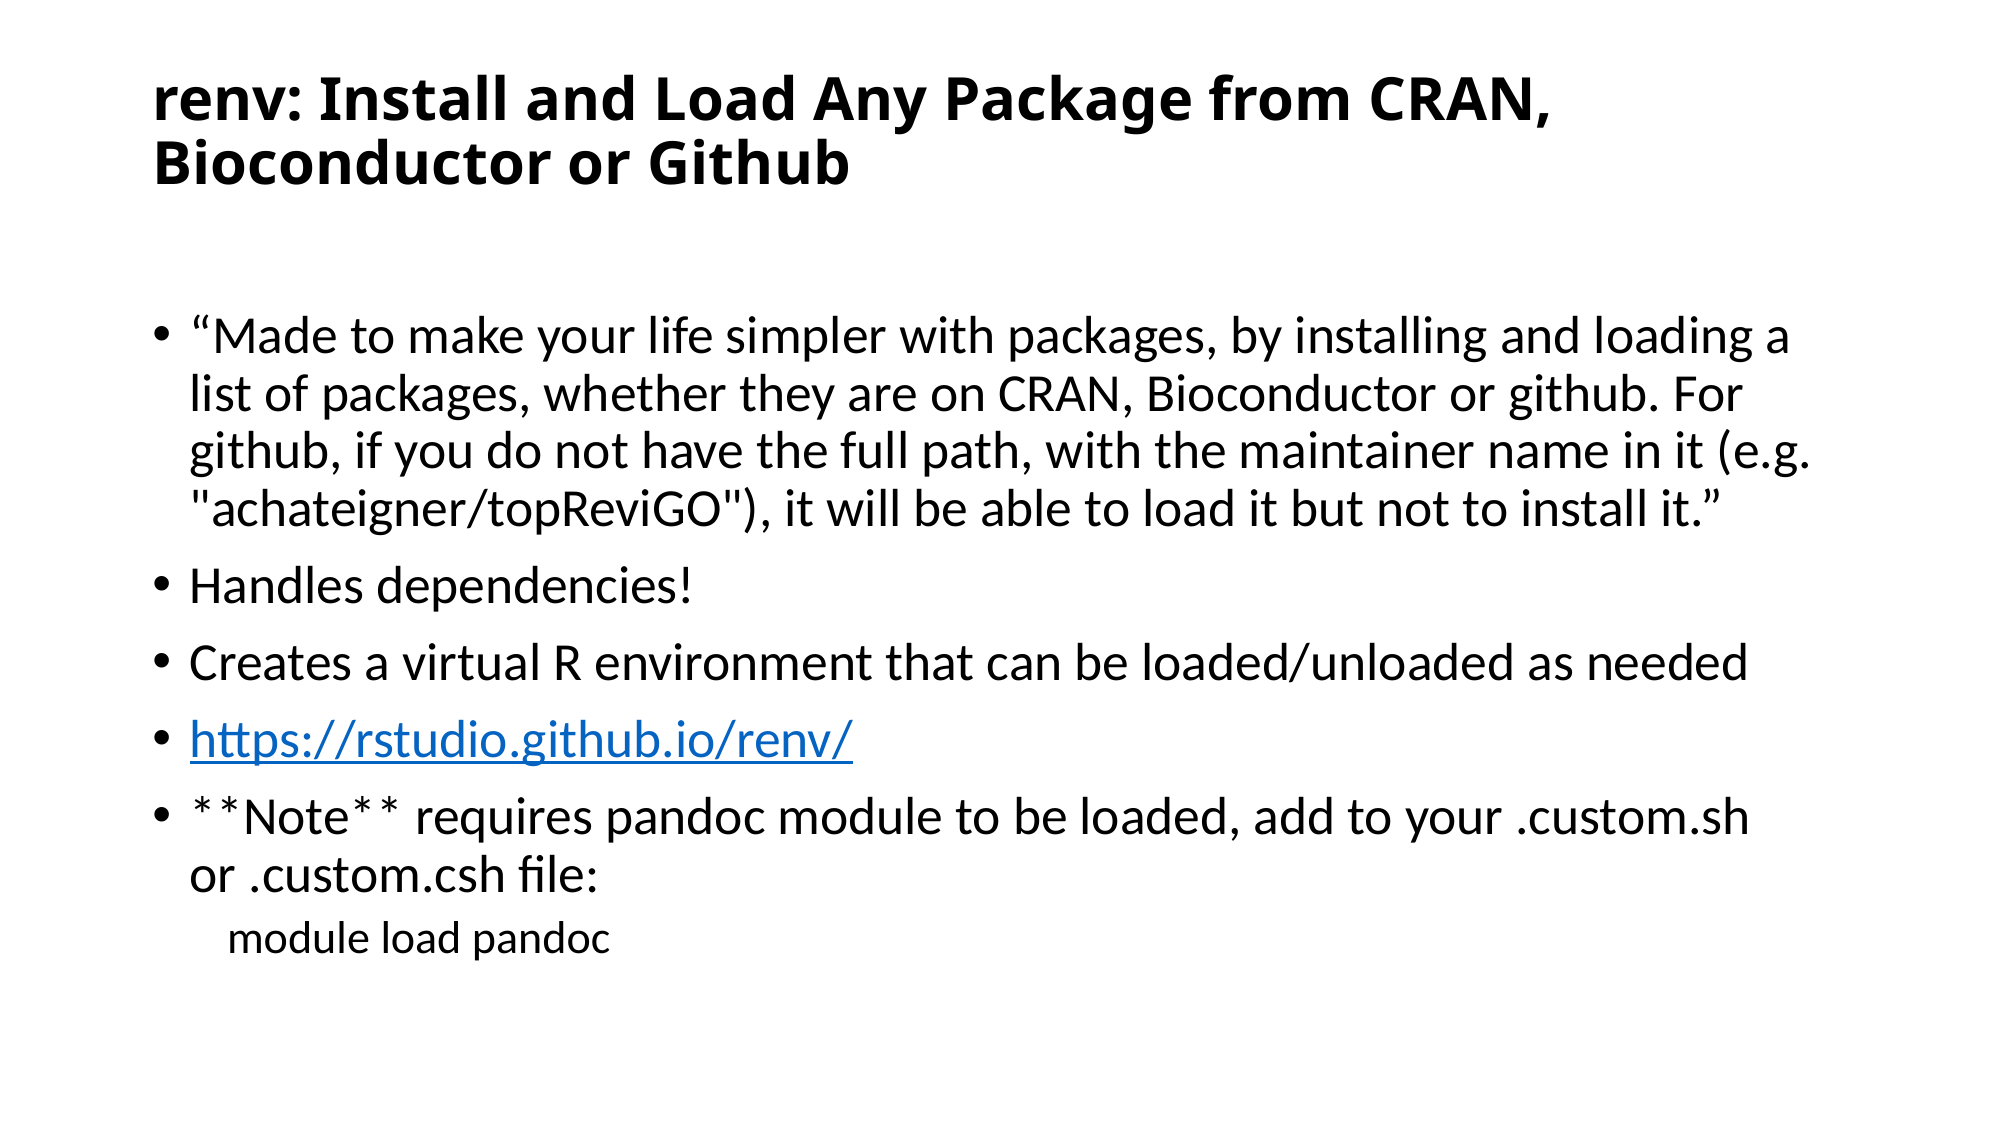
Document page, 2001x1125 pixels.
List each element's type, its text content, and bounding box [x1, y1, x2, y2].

title renv: Install and Load Any Package from CRAN, Bioconductor or Github [137, 59, 1863, 278]
list “Made to make your life simpler with packages, by installing and loading a list of packages, whether they are on CRAN, Bioconductor or github. For github, if you do not have the full path, with the maintainer name in it (e.g. "achateigner/topReviGO"), it will be able to load it but not to install it.” Handles dependencies! Creates a virtual R environment that can be loaded/unloaded as needed https://rstudio.github.io/renv/ **Note** requires pandoc module to be loaded, add to your .custom.sh or .custom.csh file: module load pandoc [137, 299, 1863, 1014]
